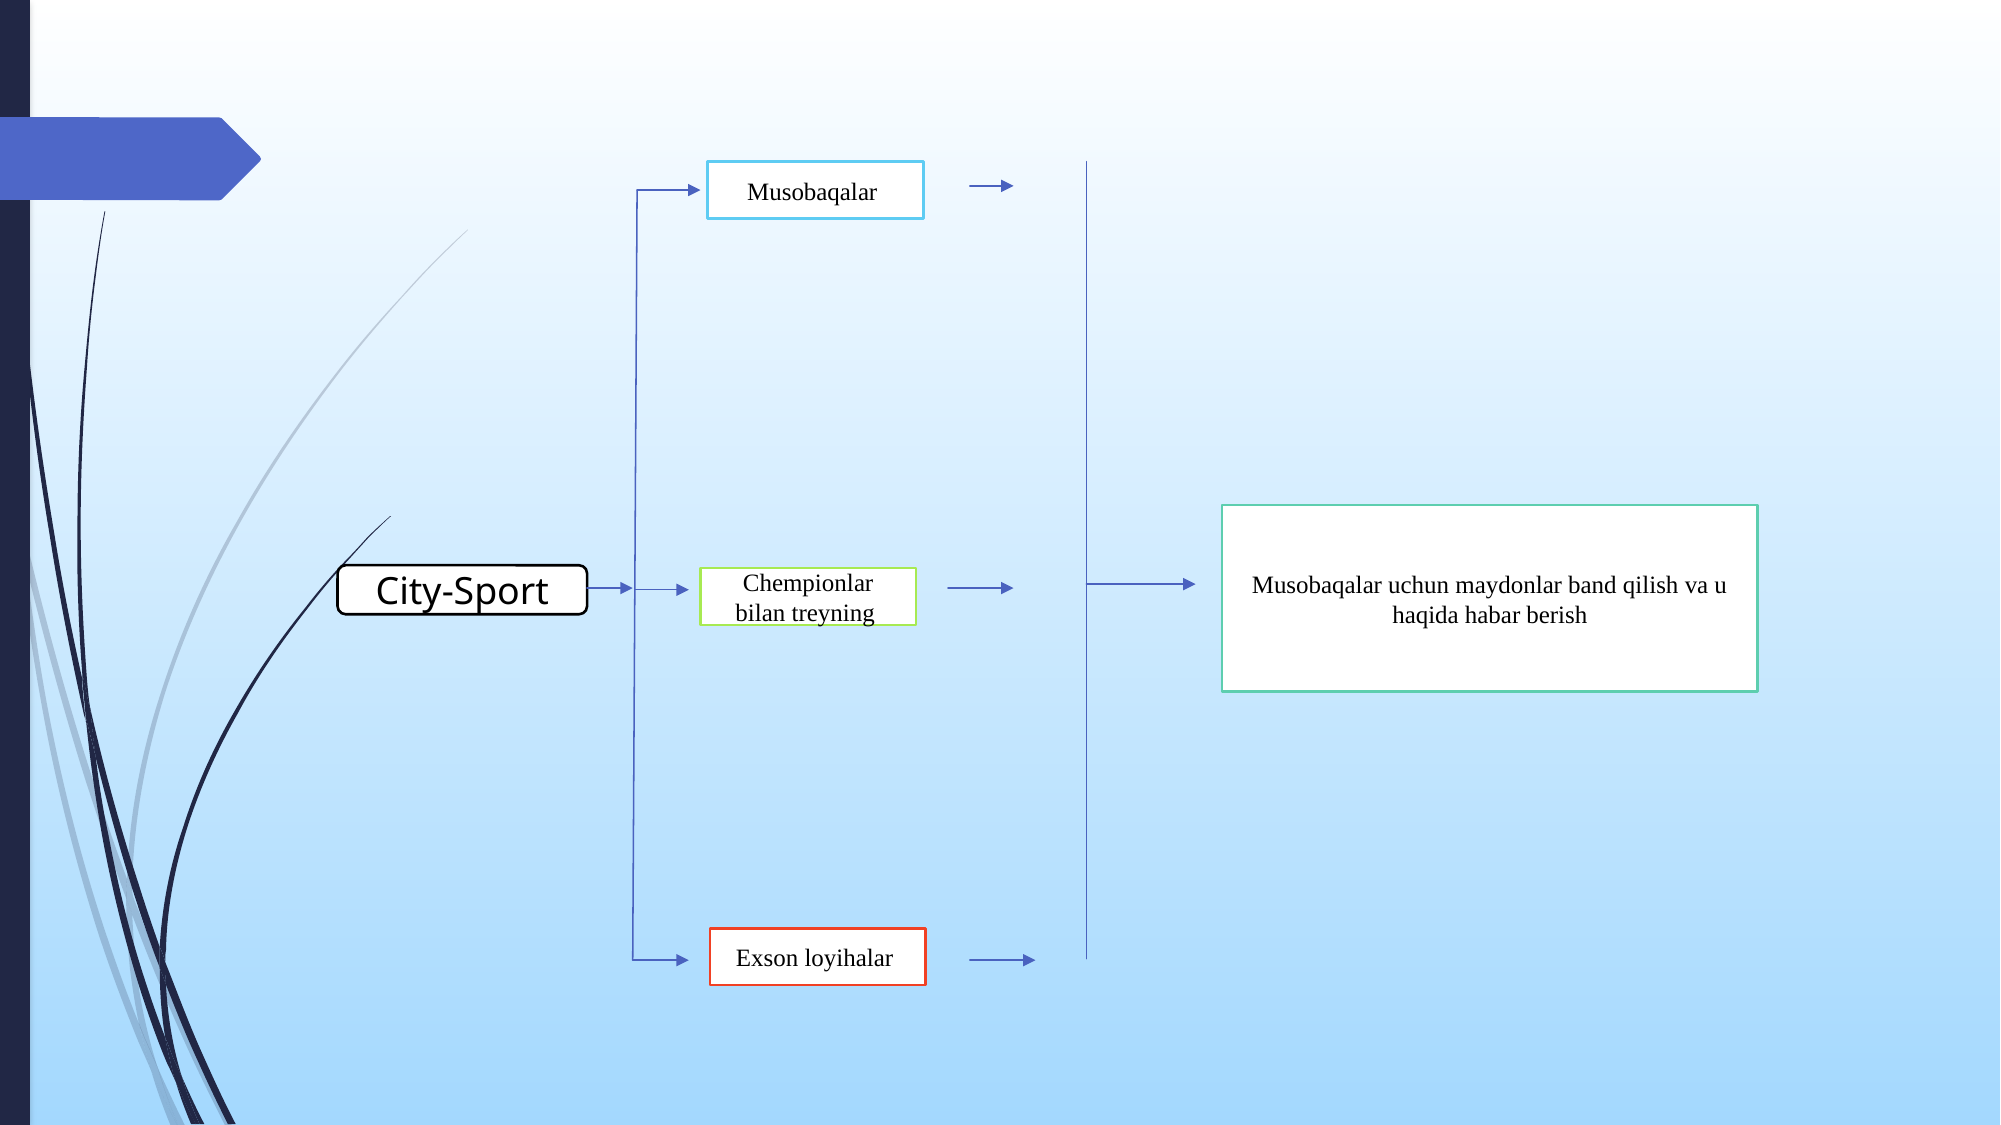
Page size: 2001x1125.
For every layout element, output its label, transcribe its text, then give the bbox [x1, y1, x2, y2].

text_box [632, 596, 638, 959]
text_box City-Sport [336, 563, 589, 616]
text_box Musobaqalar [706, 160, 925, 220]
text_box Chempionlar bilan treyning [699, 567, 917, 626]
text_box Exson loyihalar [709, 927, 927, 986]
text_box Musobaqalar uchun maydonlar band qilish va u haqida habar berish [1221, 504, 1759, 693]
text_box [632, 189, 638, 590]
